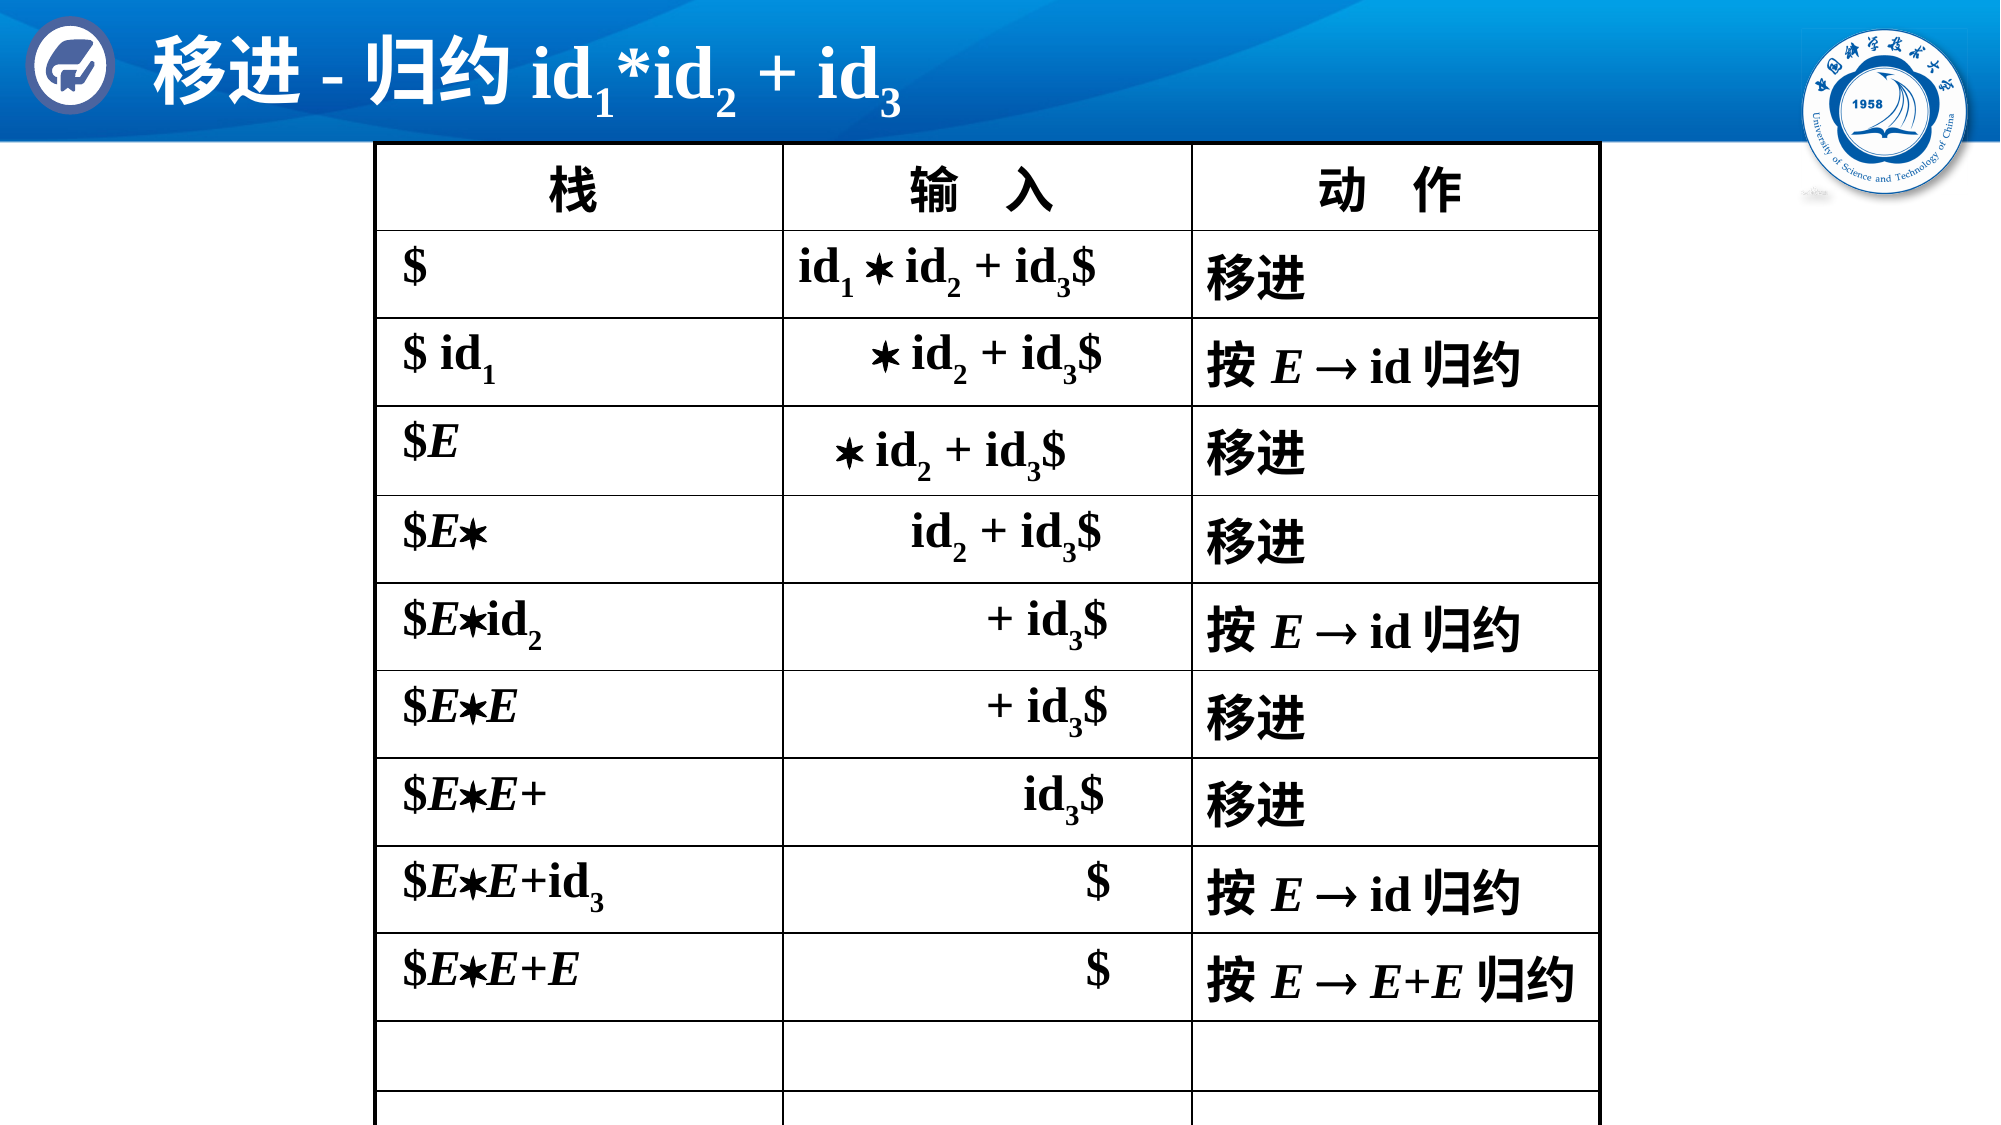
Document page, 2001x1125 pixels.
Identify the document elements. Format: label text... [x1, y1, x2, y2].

table_cell [377, 1092, 782, 1125]
table_cell 移进 [1193, 407, 1598, 495]
table_cell [377, 1022, 782, 1090]
table_cell [1193, 1092, 1598, 1125]
table_cell  id2 + id3$ [784, 407, 1191, 495]
table_header 动 作 [1193, 145, 1598, 230]
table_cell id3$ [784, 759, 1191, 845]
table_cell 按E  id归约 [1193, 584, 1598, 670]
table_header 栈 [377, 145, 782, 230]
table_cell $EE+E [377, 934, 782, 1020]
table_cell $EE+id3 [377, 847, 782, 932]
table_cell [784, 1092, 1191, 1125]
table_cell 移进 [1193, 231, 1598, 317]
table_header 输 入 [784, 145, 1191, 230]
table_cell 按E  id归约 [1193, 319, 1598, 405]
table_cell 移进 [1193, 671, 1598, 757]
picture [0, 0, 2000, 204]
table_cell $EE [377, 671, 782, 757]
table_cell $E [377, 496, 782, 582]
table_cell $ [377, 231, 782, 317]
table_cell id1  id2 + id3$ [784, 231, 1191, 317]
table_cell [784, 1022, 1191, 1090]
table_cell 按E  E+E归约 [1193, 934, 1598, 1020]
table_cell + id3$ [784, 671, 1191, 757]
table_cell $EE+ [377, 759, 782, 845]
table_cell $Eid2 [377, 584, 782, 670]
table_cell $E [377, 407, 782, 495]
table_cell 移进 [1193, 759, 1598, 845]
table_cell $ id1 [377, 319, 782, 405]
table_cell 移进 [1193, 496, 1598, 582]
table_cell + id3$ [784, 584, 1191, 670]
table_cell [1193, 1022, 1598, 1090]
table_cell $ [784, 847, 1191, 932]
table_cell $ [784, 934, 1191, 1020]
table_cell id2 + id3$ [784, 496, 1191, 582]
table_cell 按E  id归约 [1193, 847, 1598, 932]
title 移进-归约id1*id2 + id3 [137, 10, 1707, 132]
table_cell  id2 + id3$ [784, 319, 1191, 405]
